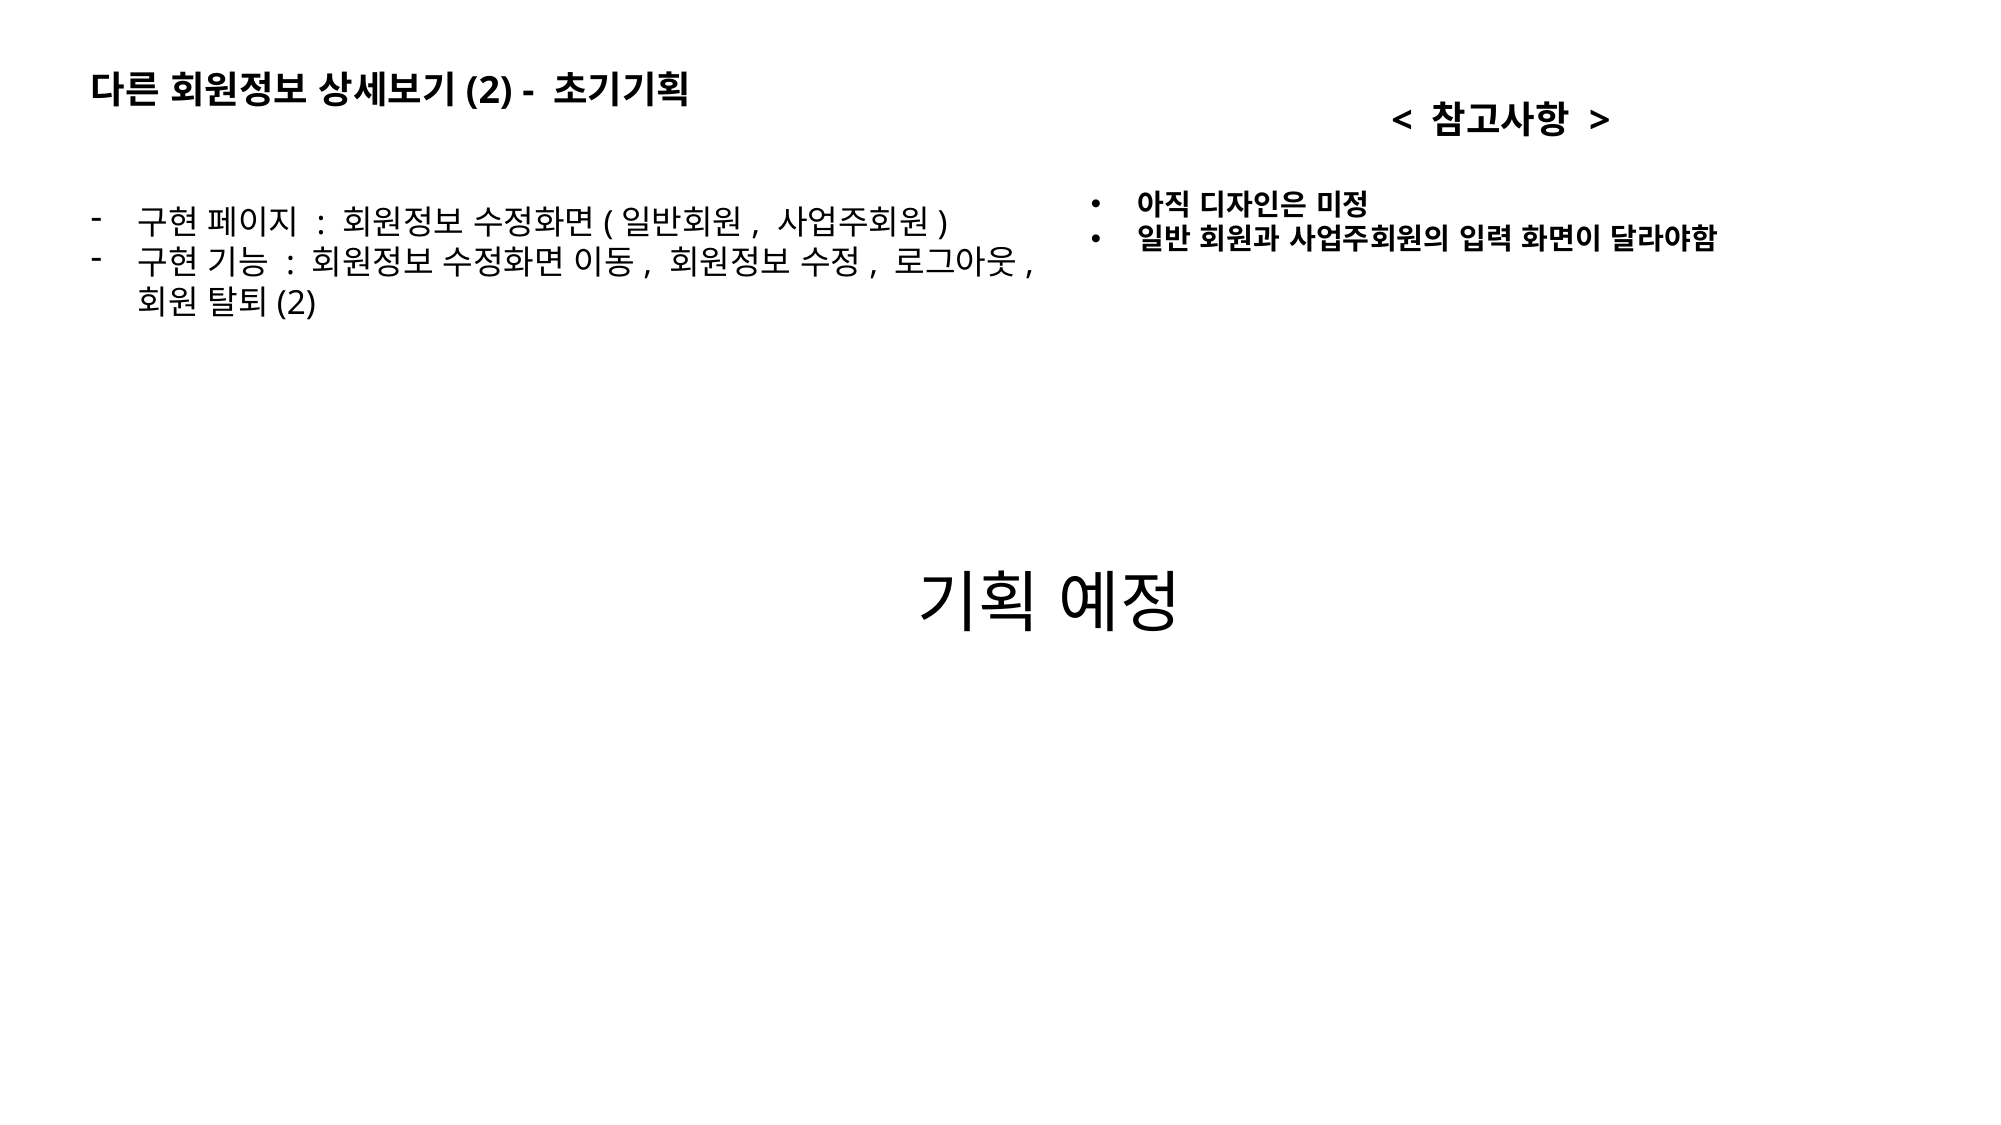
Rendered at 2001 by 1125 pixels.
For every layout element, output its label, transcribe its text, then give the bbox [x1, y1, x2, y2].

text_box 다른 회원정보 상세보기(2) - 초기기획 [76, 58, 861, 118]
text_box < 참고사항 > 아직 디자인은 미정 일반 회원과 사업주회원의 입력 화면이 달라야함 [1075, 88, 1926, 264]
text_box 기획 예정 [902, 551, 1197, 647]
text_box 구현 페이지 : 회원정보 수정화면(일반회원, 사업주회원) 구현 기능 : 회원정보 수정화면 이동, 회원정보 수정, 로그아웃, 회원 탈퇴(2) [76, 194, 1076, 329]
